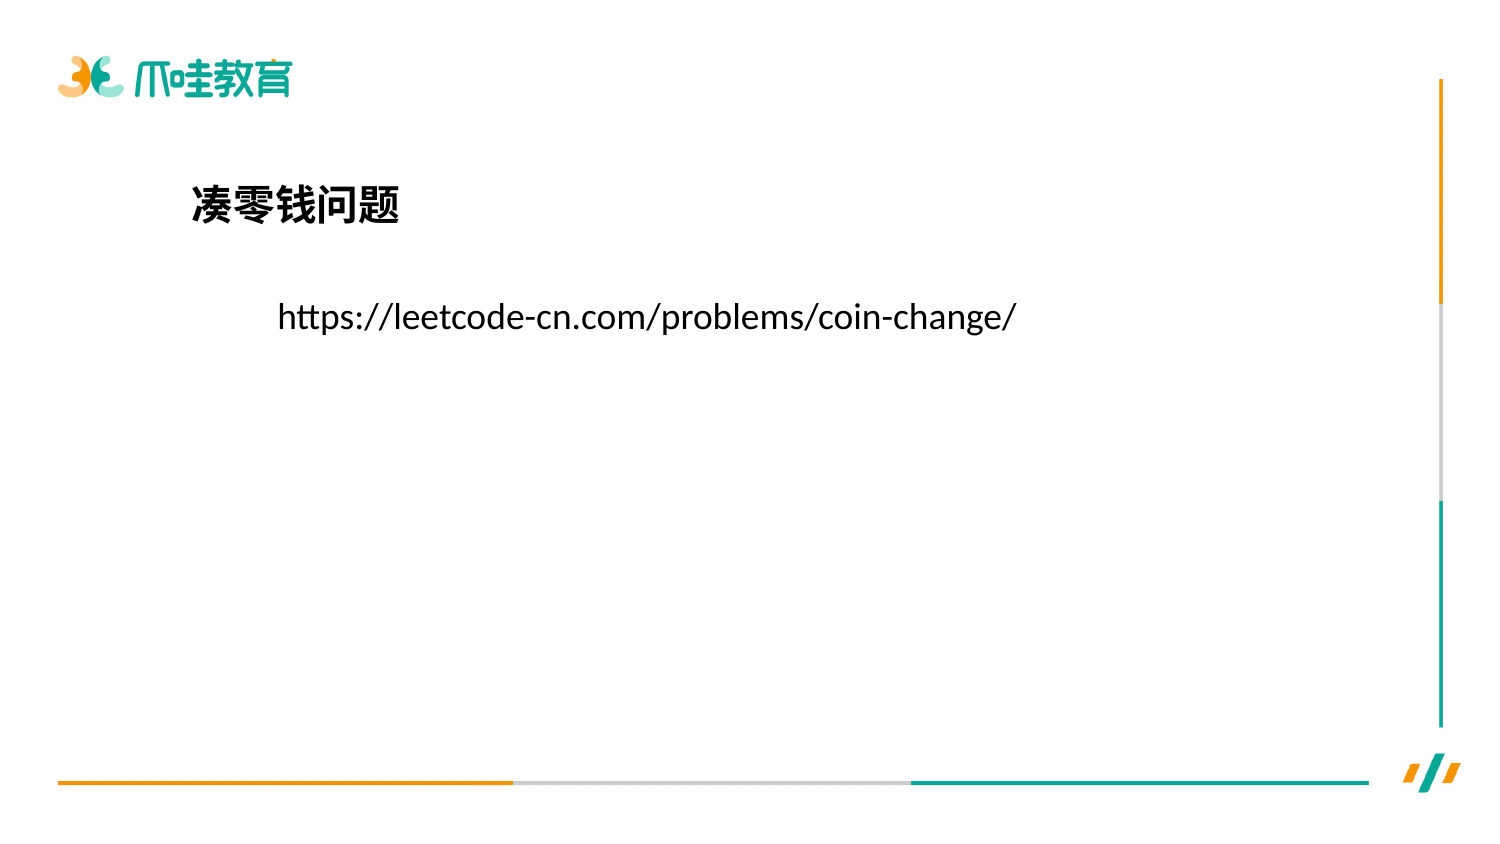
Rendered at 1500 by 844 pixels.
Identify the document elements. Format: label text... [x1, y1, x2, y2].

text_box https://leetcode-cn.com/problems/coin-change/ [262, 284, 1113, 344]
text_box 凑零钱问题 [176, 171, 416, 237]
picture [57, 50, 1467, 796]
